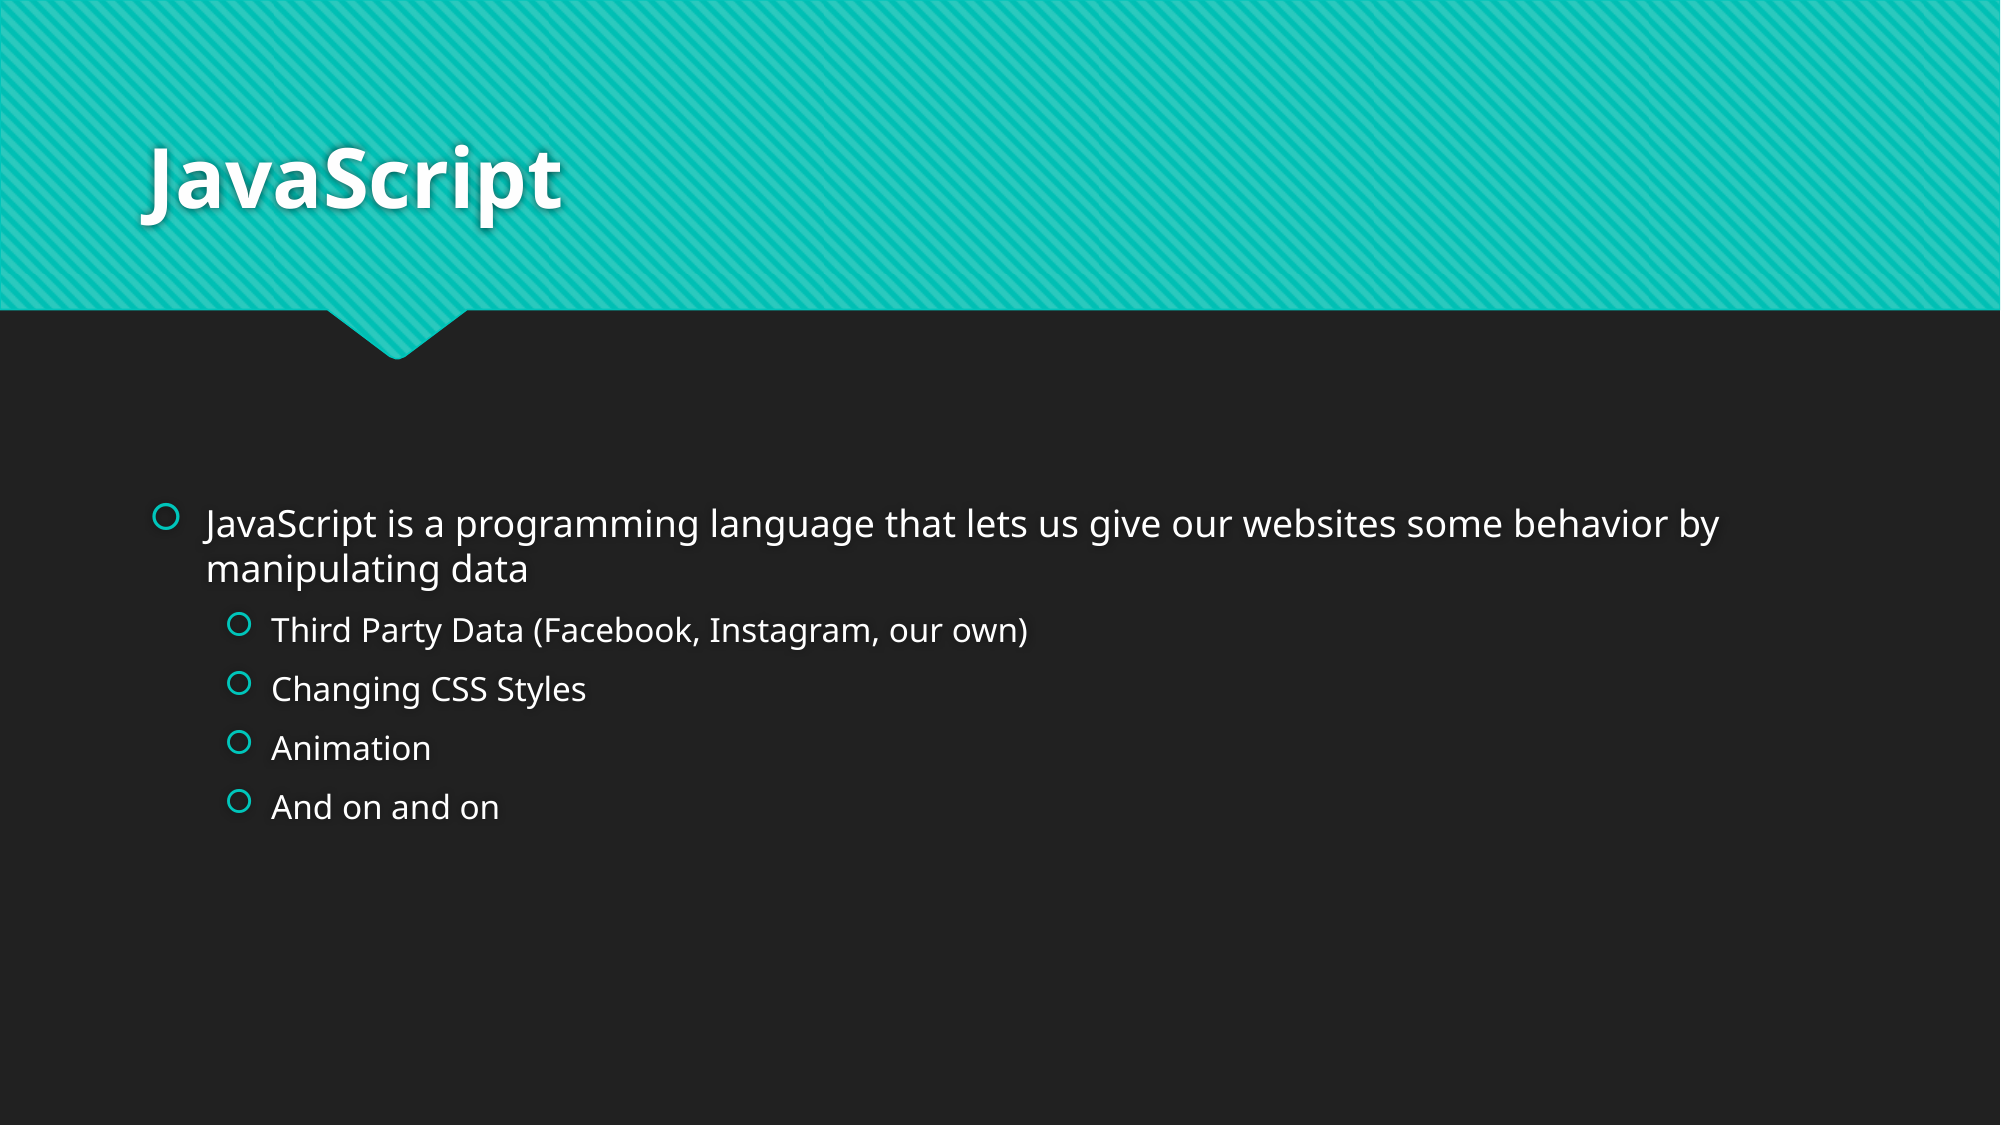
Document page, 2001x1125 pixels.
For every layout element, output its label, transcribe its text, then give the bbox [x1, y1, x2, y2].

title JavaScript [132, 73, 1868, 233]
list JavaScript is a programming language that lets us give our websites some behavior by manipulating data Third Party Data (Facebook, Instagram, our own) Changing CSS Styles Animation And on and on [134, 364, 1866, 962]
